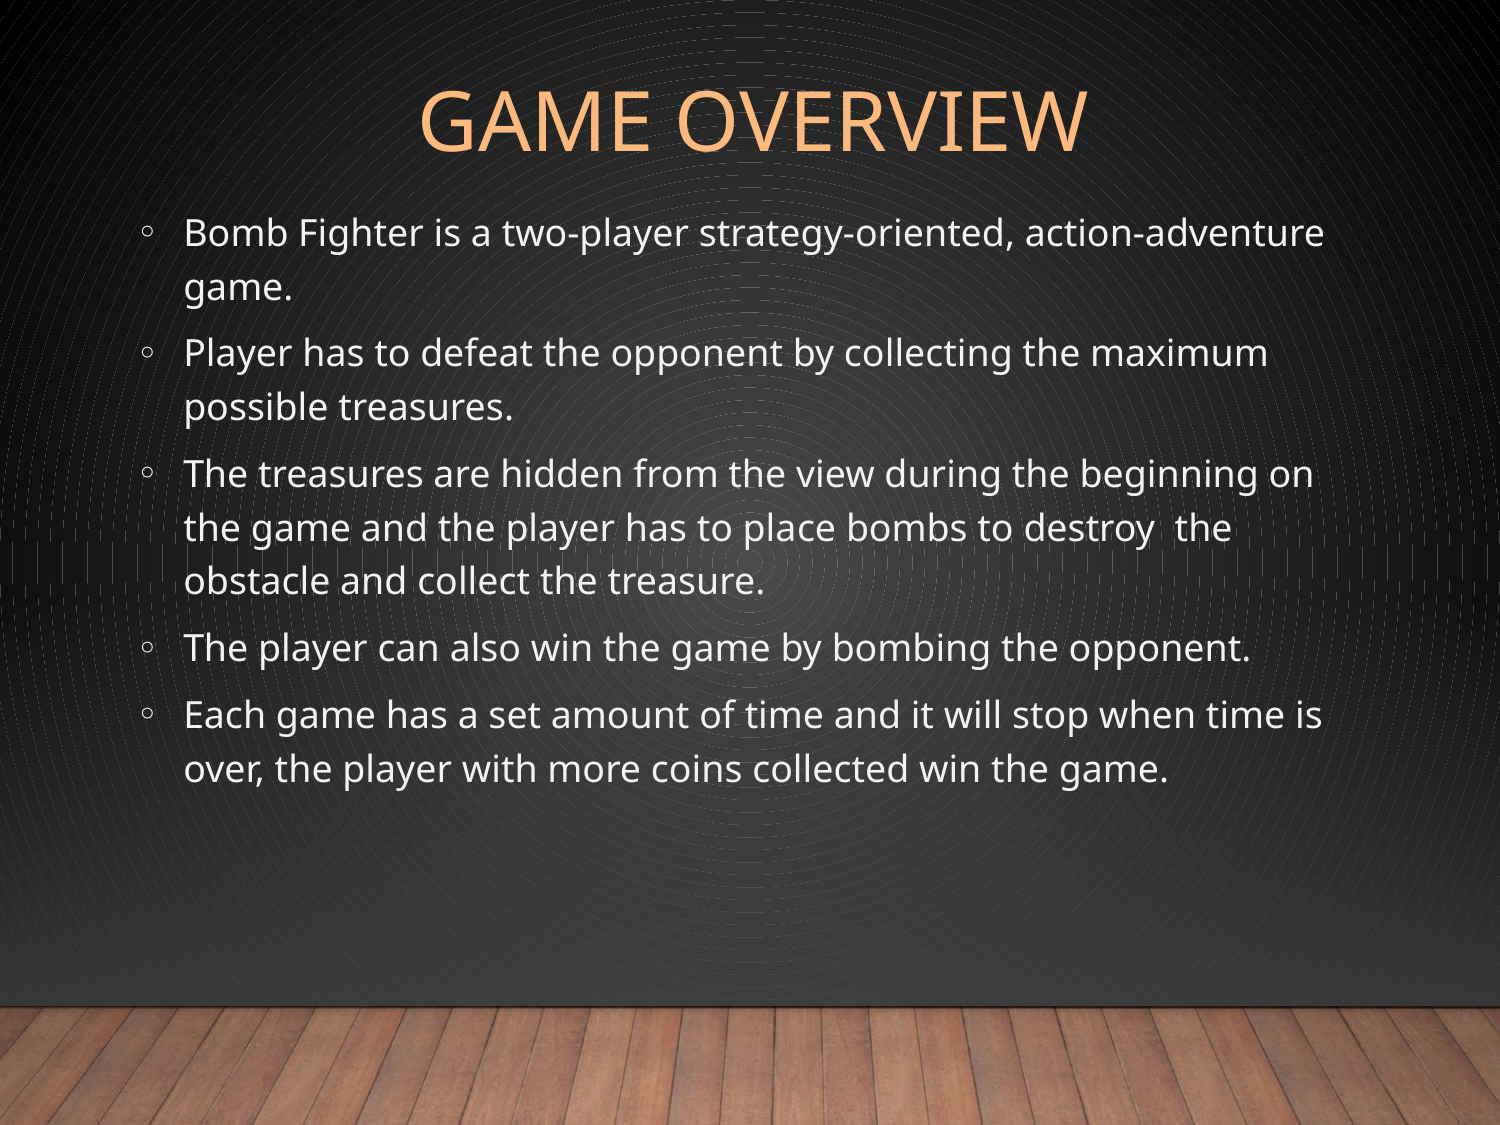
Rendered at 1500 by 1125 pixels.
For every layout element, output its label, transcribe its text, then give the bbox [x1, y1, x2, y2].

title GAME OVERVIEW [191, 109, 1317, 185]
picture [0, 1006, 1500, 1125]
list Bomb Fighter is a two-player strategy-oriented, action-adventure game. Player has to defeat the opponent by collecting the maximum possible treasures. The treasures are hidden from the view during the beginning on the game and the player has to place bombs to destroy the obstacle and collect the treasure. The player can also win the game by bombing the opponent. Each game has a set amount of time and it will stop when time is over, the player with more coins collected win the game. [121, 184, 1379, 1011]
